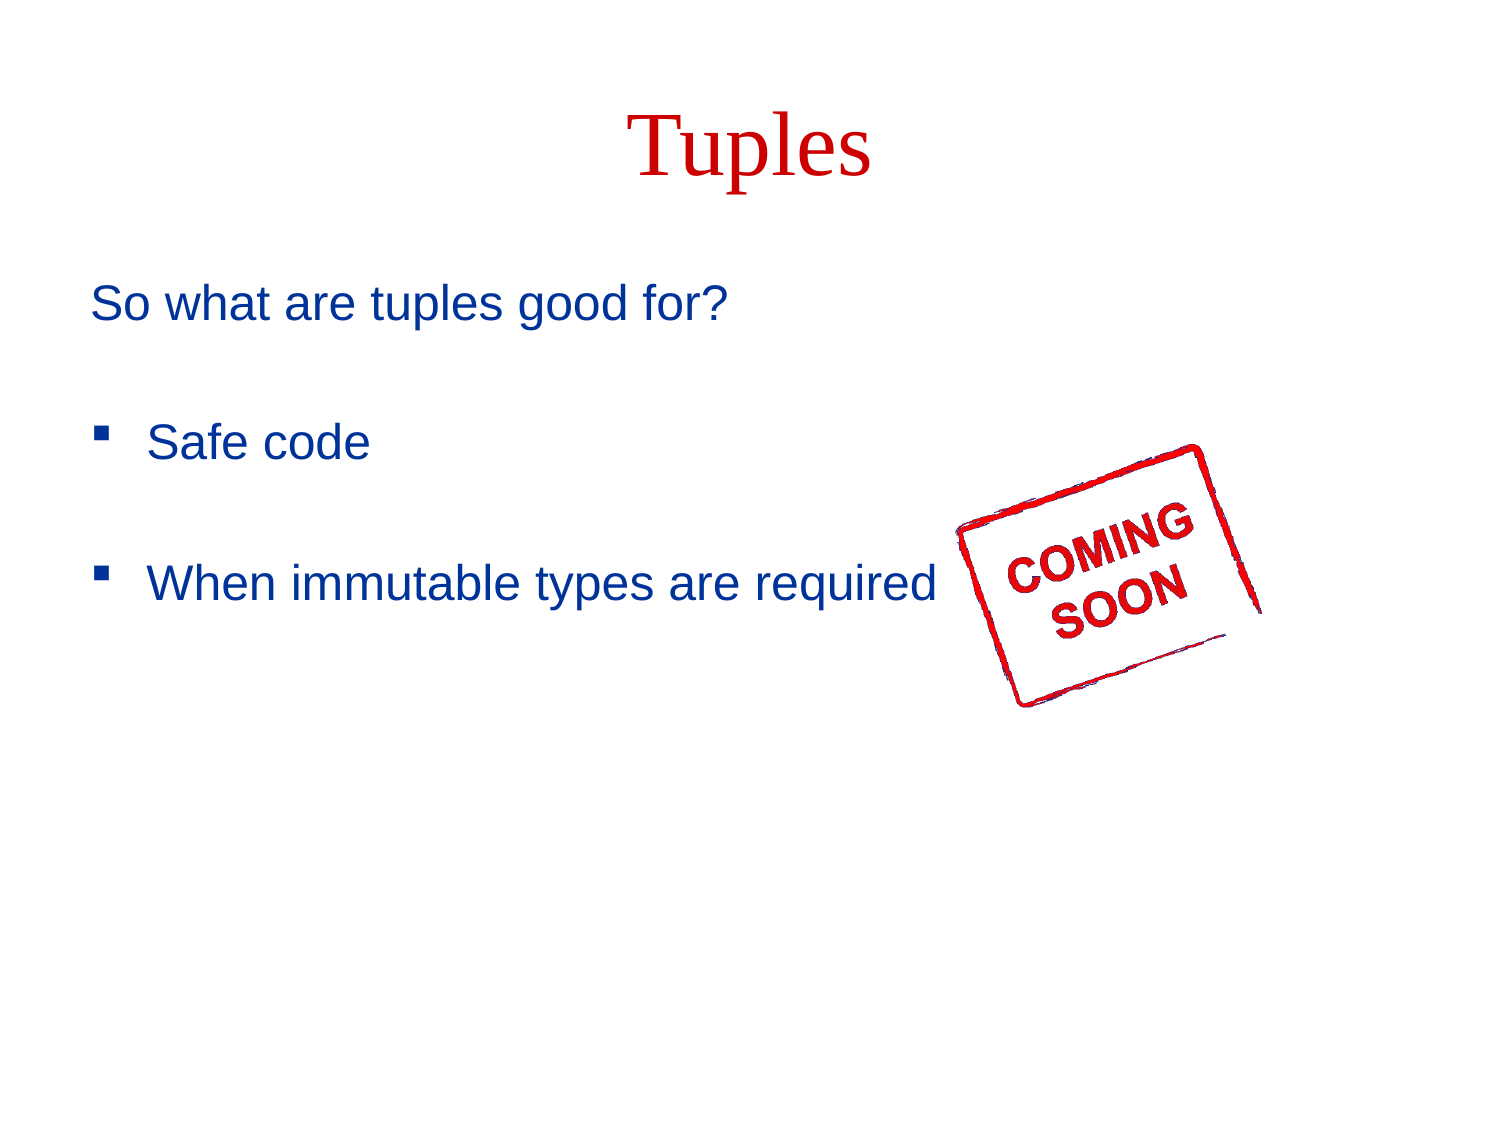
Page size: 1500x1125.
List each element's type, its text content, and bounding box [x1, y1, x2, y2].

picture [949, 437, 1269, 713]
list So what are tuples good for? Safe code When immutable types are required [75, 262, 1425, 1005]
title Tuples [75, 45, 1425, 233]
